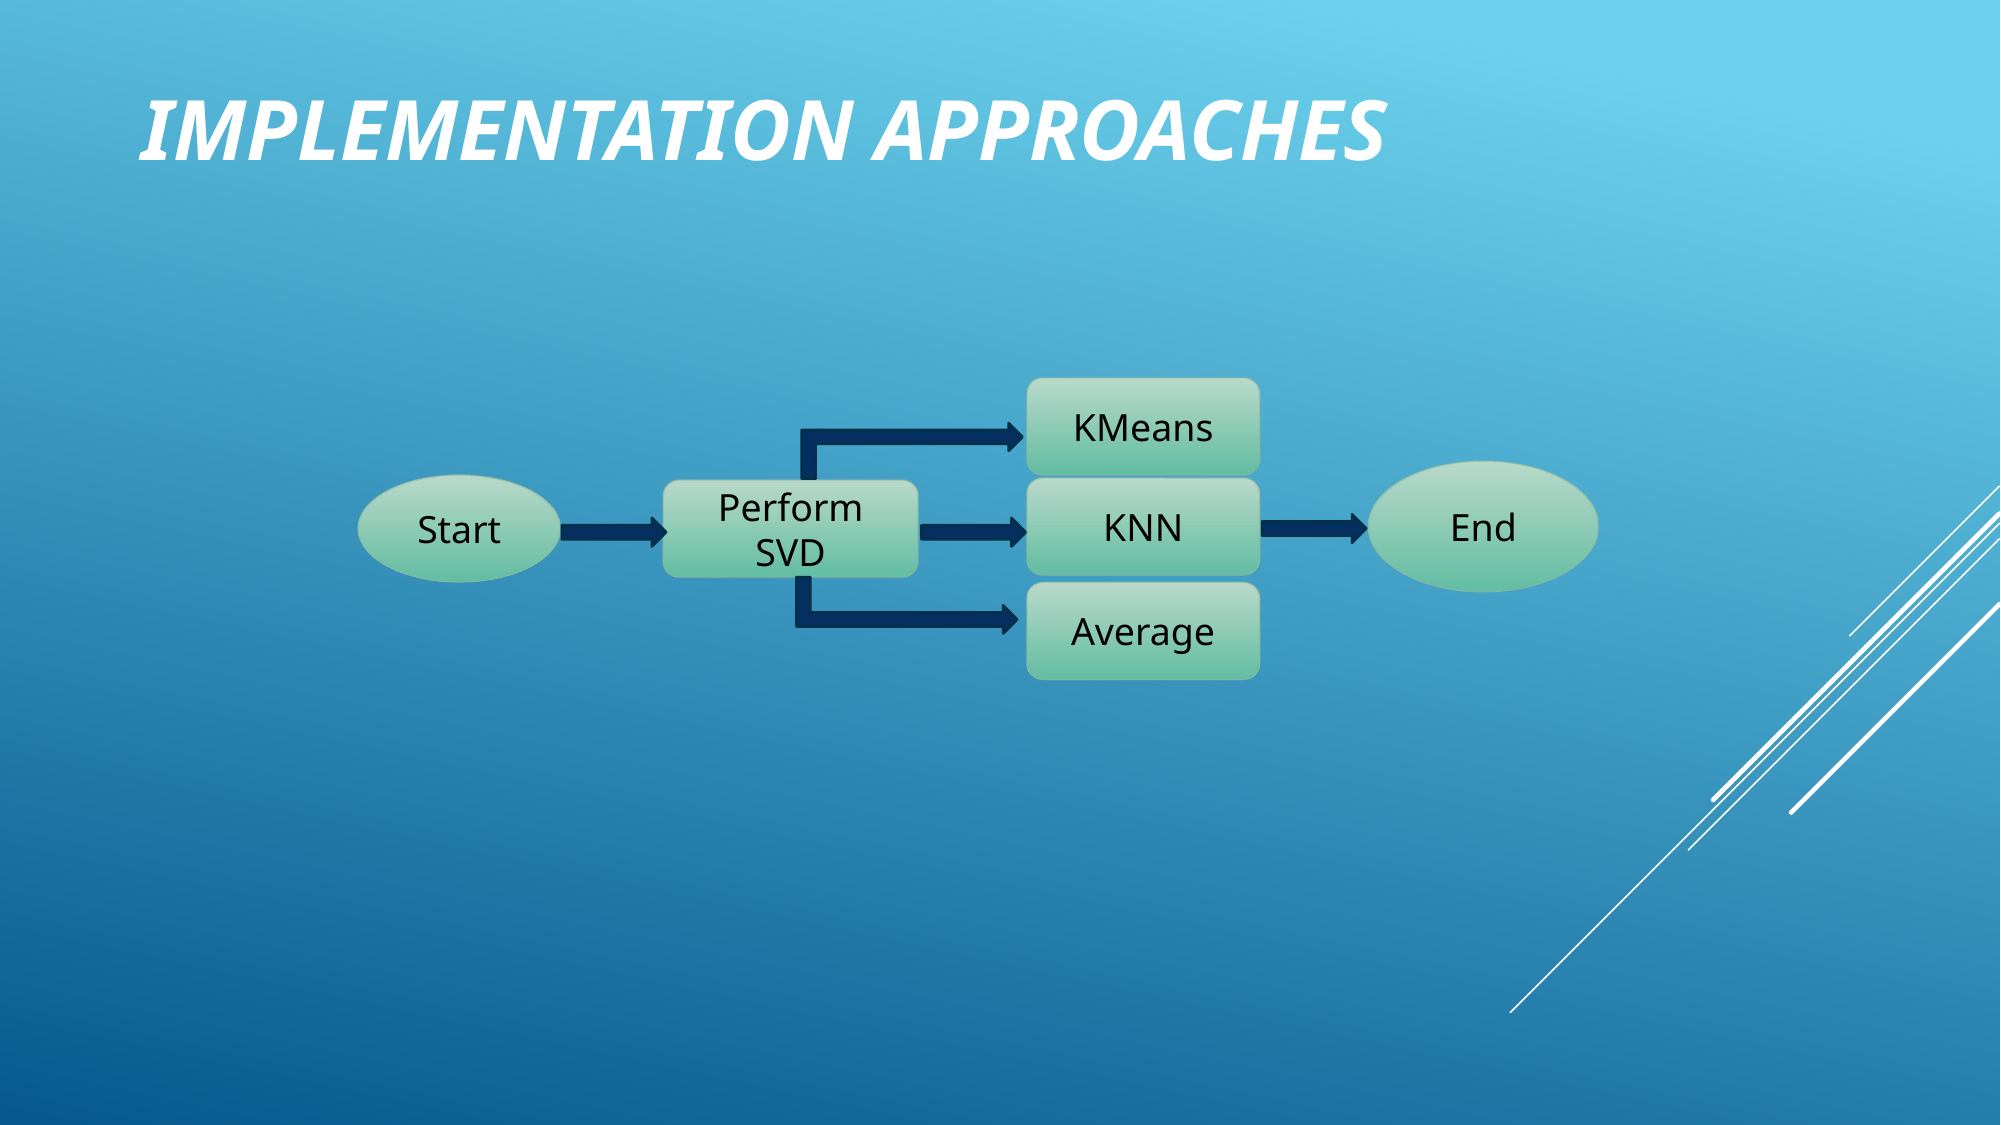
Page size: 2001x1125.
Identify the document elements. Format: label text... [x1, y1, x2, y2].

text_box [800, 421, 1024, 480]
text_box Perform SVD [662, 479, 920, 579]
text_box Start [357, 474, 561, 583]
text_box [126, 223, 1527, 659]
text_box KNN [1025, 476, 1261, 576]
text_box [560, 516, 668, 548]
text_box End [1367, 460, 1600, 593]
text_box [920, 516, 1027, 548]
text_box Average [1025, 581, 1261, 681]
text_box Implementation APPROACHES [126, 31, 1675, 223]
text_box KMeans [1025, 376, 1261, 476]
text_box [1260, 513, 1368, 545]
text_box [795, 575, 1019, 635]
